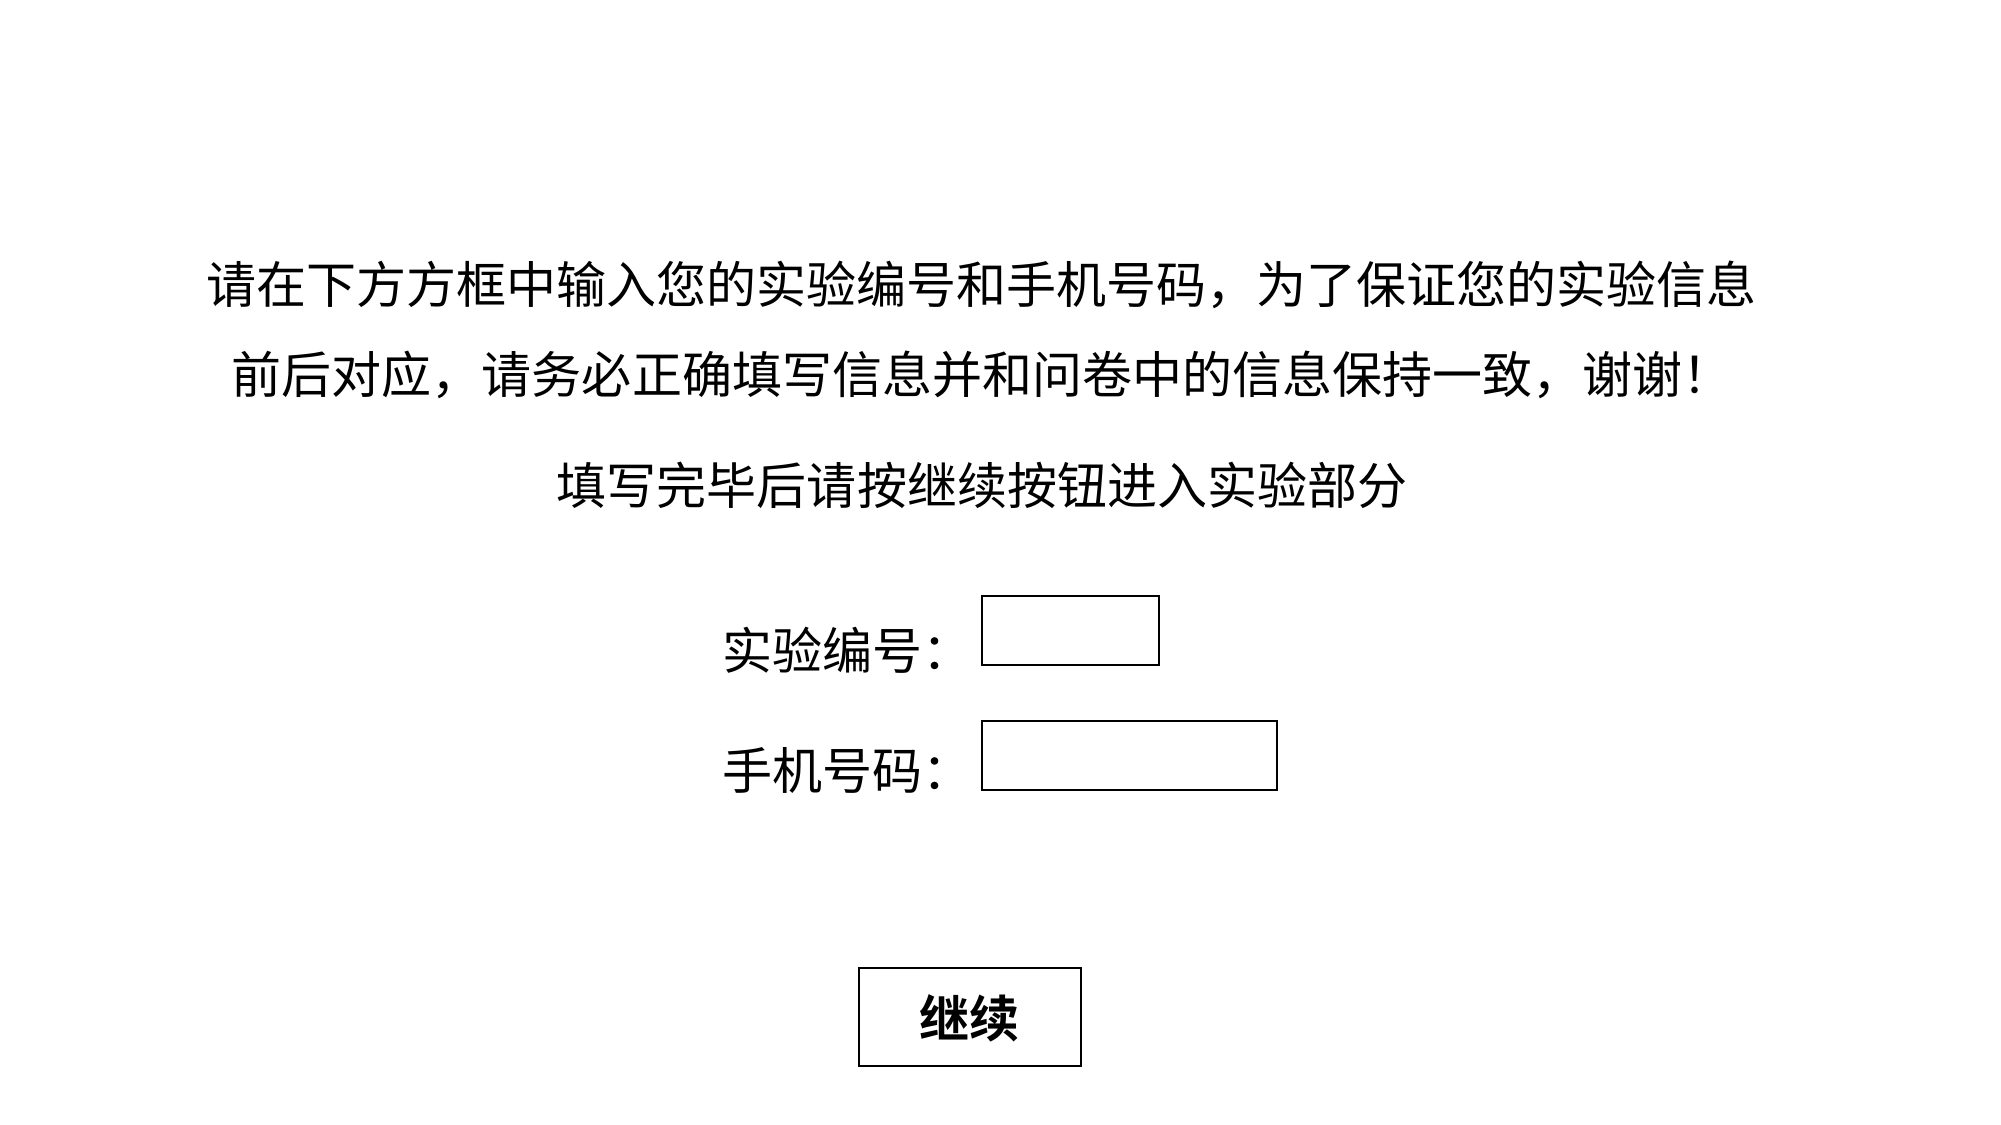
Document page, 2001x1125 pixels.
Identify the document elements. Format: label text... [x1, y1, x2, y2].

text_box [707, 552, 1278, 810]
text_box 继续 [858, 967, 1082, 1067]
list 请在下方方框中输入您的实验编号和手机号码，为了保证您的实验信息前后对应，请务必正确填写信息并和问卷中的信息保持一致，谢谢！ 填写完毕后请按继续按钮进入实验部分 [188, 216, 1775, 777]
